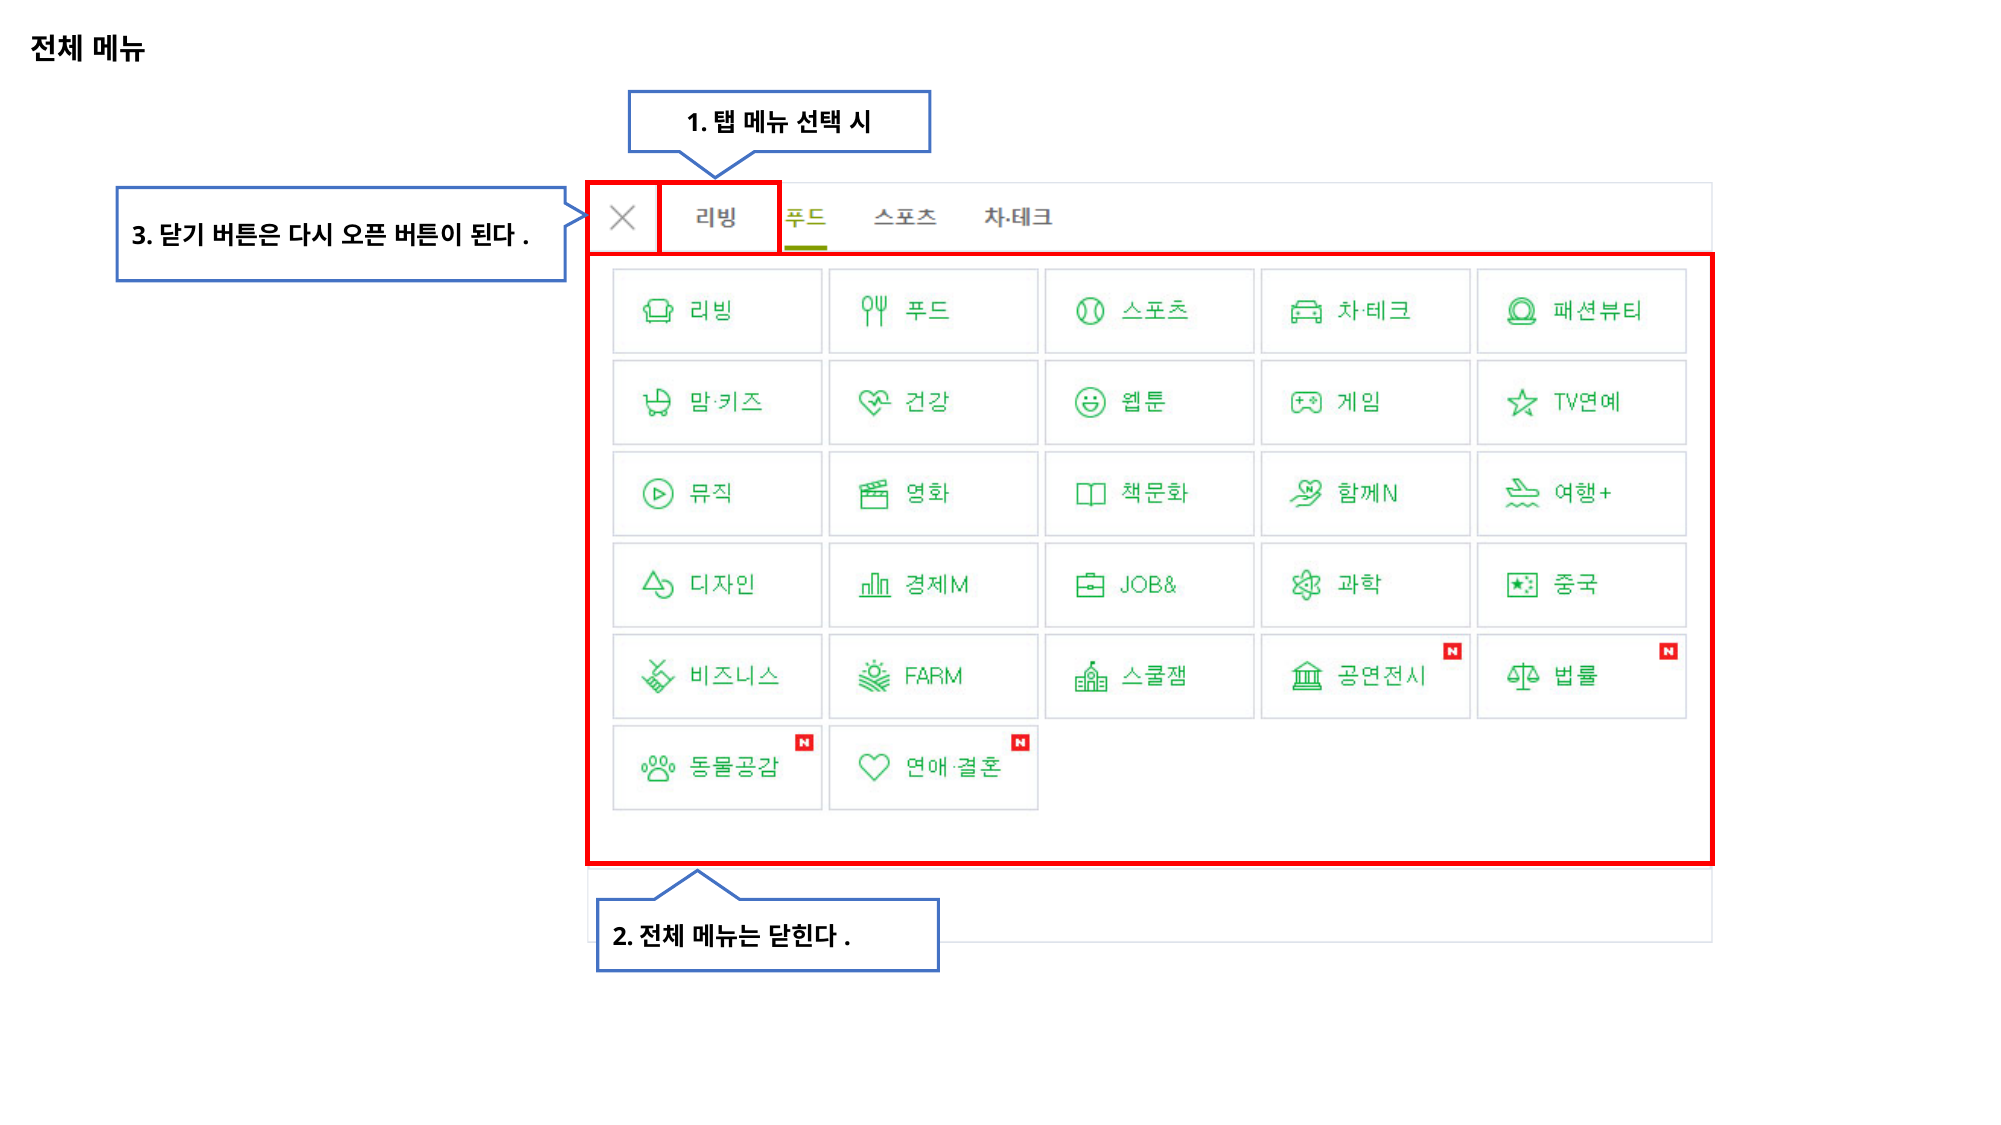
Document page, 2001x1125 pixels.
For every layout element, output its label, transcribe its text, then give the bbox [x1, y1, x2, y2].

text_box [587, 182, 1713, 943]
text_box 전체 메뉴 [15, 22, 1966, 73]
text_box 3.닫기 버튼은 다시 오픈 버튼이 된다. [116, 186, 587, 282]
text_box 1.탭 메뉴 선택 시 [628, 90, 931, 180]
text_box 2.전체 메뉴는 닫힌다. [596, 943, 940, 972]
